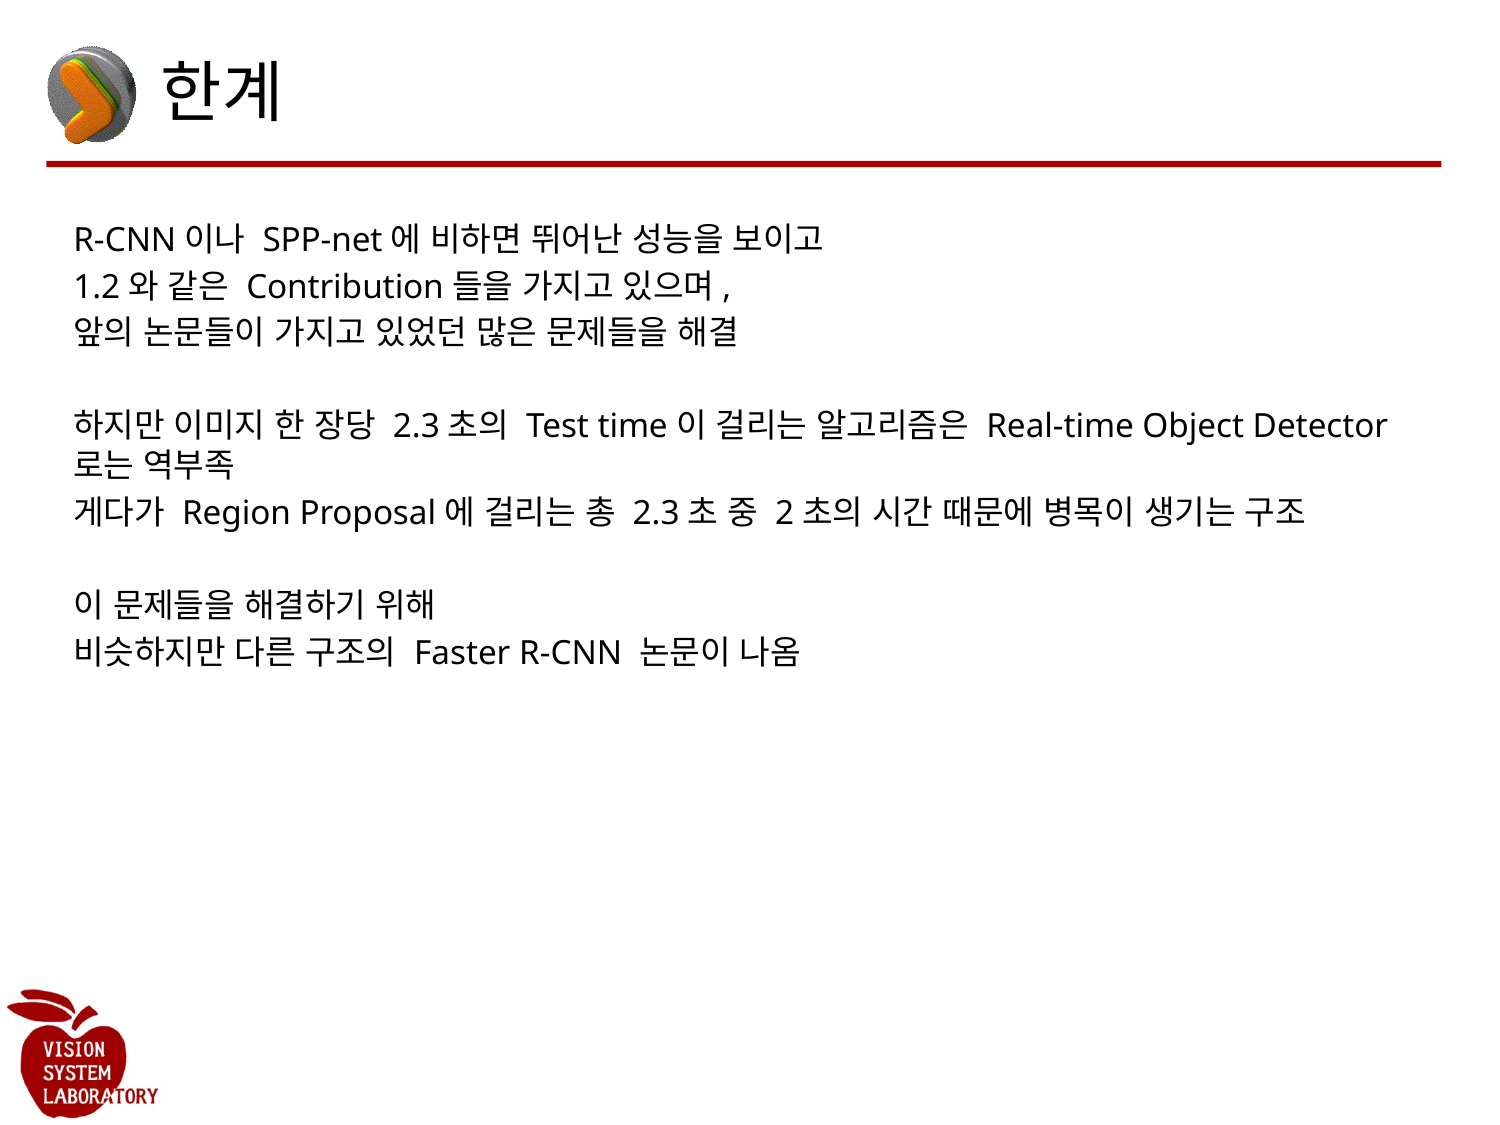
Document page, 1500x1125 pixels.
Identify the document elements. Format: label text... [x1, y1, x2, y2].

list R-CNN이나 SPP-net에 비하면 뛰어난 성능을 보이고 1.2와 같은 Contribution들을 가지고 있으며, 앞의 논문들이 가지고 있었던 많은 문제들을 해결 하지만 이미지 한 장당 2.3초의 Test time이 걸리는 알고리즘은 Real-time Object Detector로는 역부족 게다가 Region Proposal에 걸리는 총 2.3초 중 2초의 시간 때문에 병목이 생기는 구조 이 문제들을 해결하기 위해 비슷하지만 다른 구조의 Faster R-CNN 논문이 나옴 [58, 210, 1442, 973]
picture [3, 980, 173, 1121]
title 한계 [145, 42, 1424, 135]
picture [0, 10, 195, 188]
